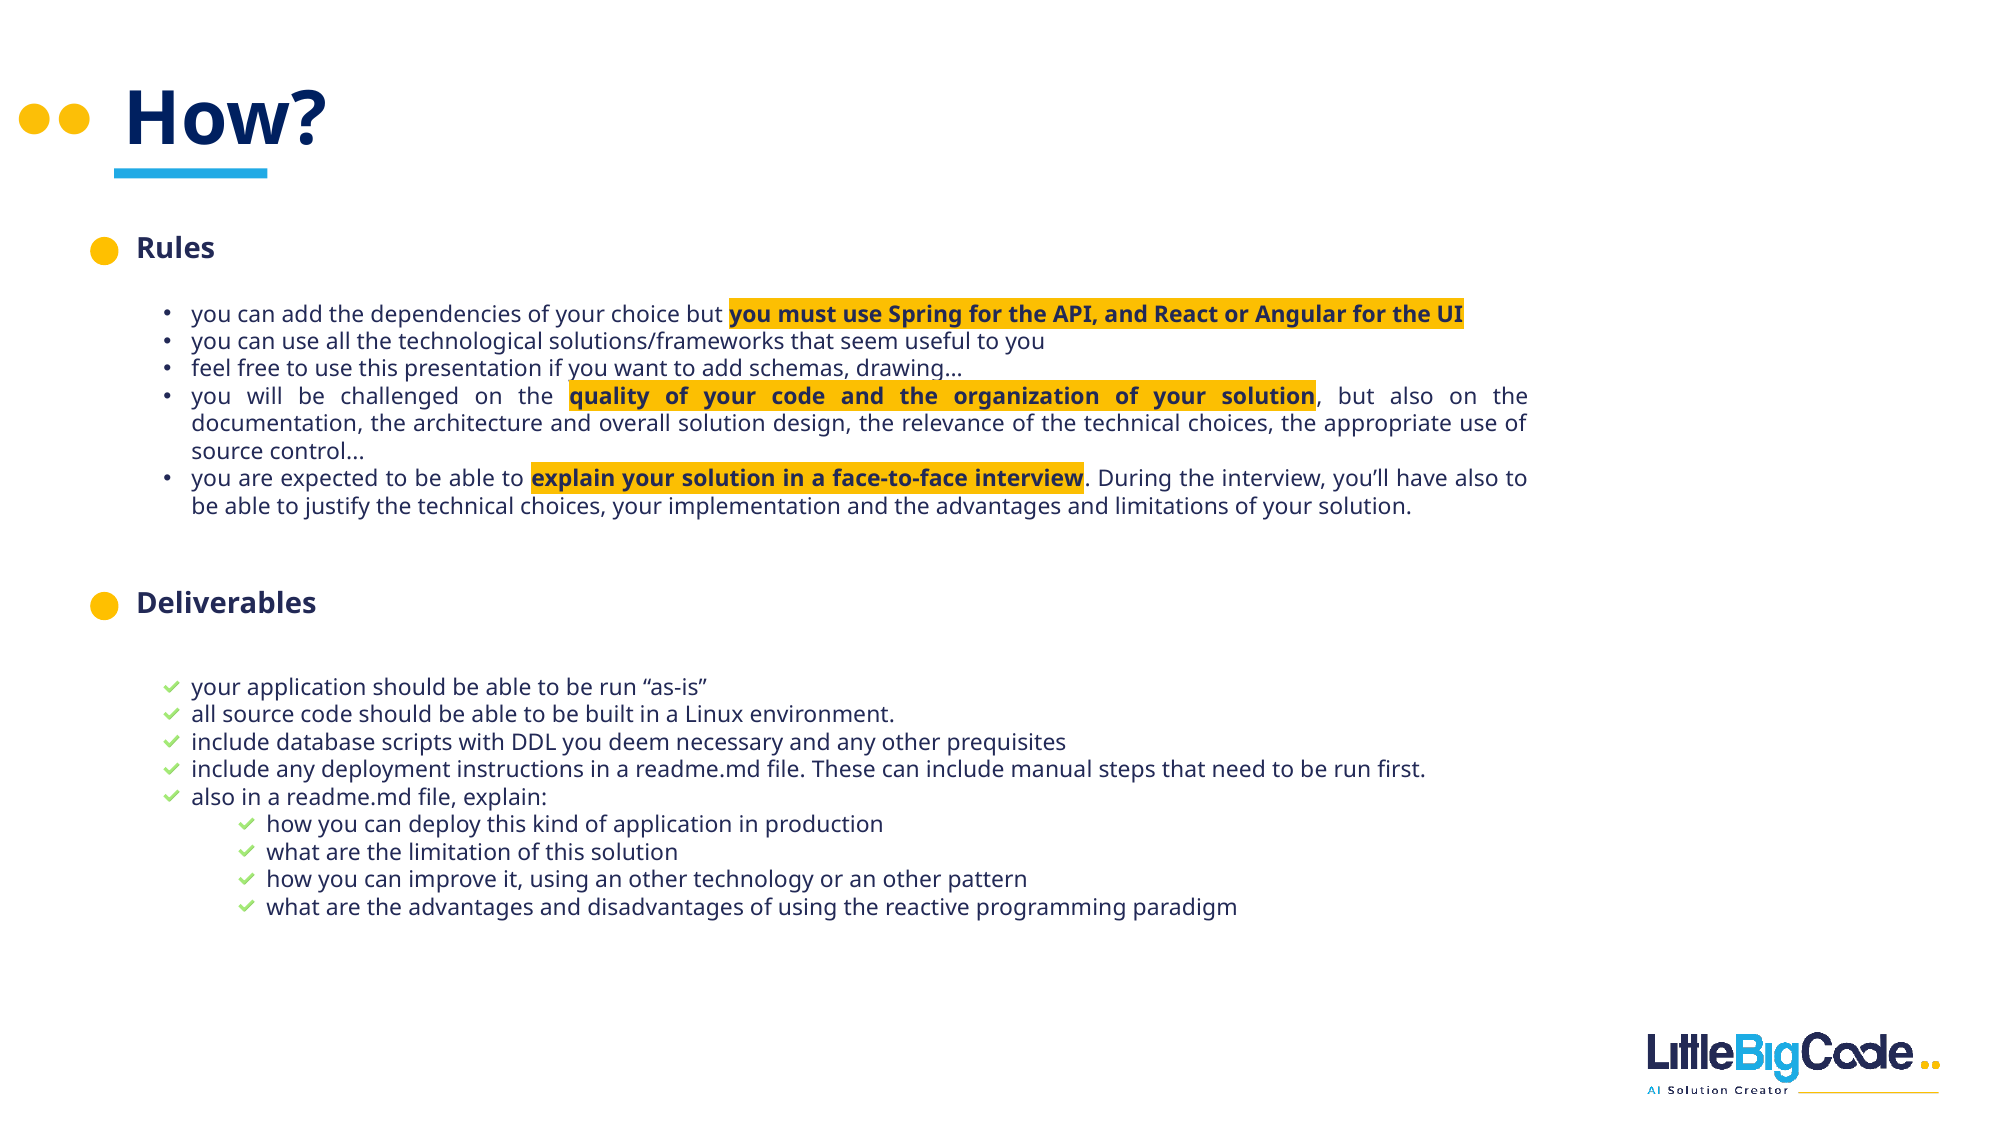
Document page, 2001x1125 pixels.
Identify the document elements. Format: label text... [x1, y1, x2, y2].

picture [163, 760, 180, 777]
picture [163, 705, 180, 722]
picture [163, 732, 180, 750]
picture [163, 787, 180, 804]
subtitle Deliverables [121, 576, 548, 636]
picture [238, 870, 255, 887]
text_box your application should be able to be run “as-is” all source code should be able to be built in a Linux environment. include database scripts with DDL you deem necessary and any other prequisites include any deployment instructions in a readme.md file. These can include manual steps that need to be run first. also in a readme.md file, explain: how you can deploy this kind of application in production what are the limitation of this solution how you can improve it, using an other technology or an other pattern what are the advantages and disadvantages of using the reactive programming paradigm [148, 665, 1544, 927]
picture [238, 842, 255, 859]
text_box How? [108, 62, 1362, 211]
picture [238, 897, 255, 914]
picture [1647, 1032, 1943, 1098]
picture [163, 678, 180, 695]
text_box [90, 591, 119, 621]
text_box you can add the dependencies of your choice but you must use Spring for the API, and React or Angular for the UI you can use all the technological solutions/frameworks that seem useful to you feel free to use this presentation if you want to add schemas, drawing… you will be challenged on the quality of your code and the organization of your solution, but also on the documentation, the architecture and overall solution design, the relevance of the technical choices, the appropriate use of source control... you are expected to be able to explain your solution in a face-to-face interview. During the interview, you’ll have also to be able to justify the technical choices, your implementation and the advantages and limitations of your solution. [148, 291, 1544, 554]
picture [238, 815, 255, 832]
text_box [90, 236, 119, 266]
text_box Rules [121, 221, 1125, 281]
